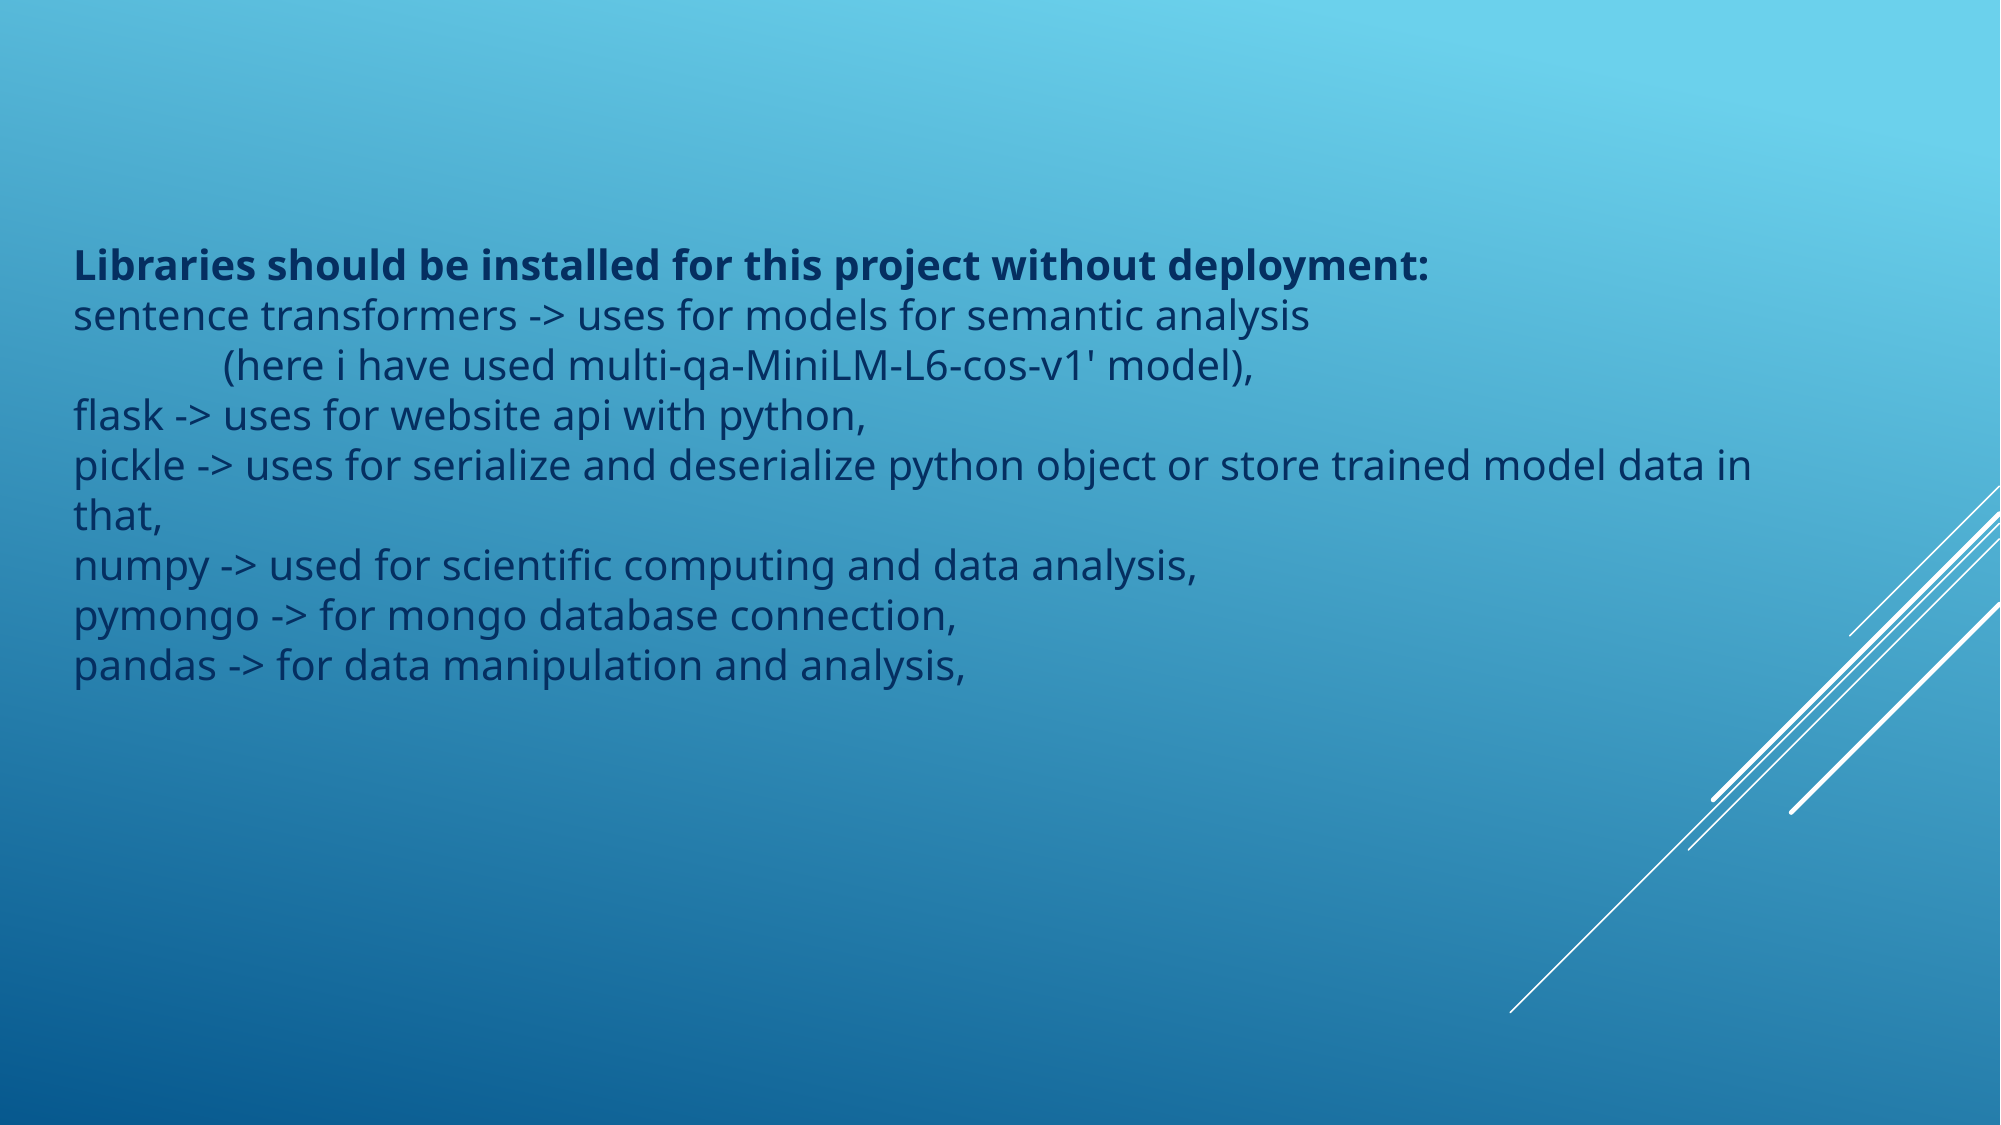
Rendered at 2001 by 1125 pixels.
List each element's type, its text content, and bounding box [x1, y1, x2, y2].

text_box Libraries should be installed for this project without deployment: sentence transformers -> uses for models for semantic analysis (here i have used multi-qa-MiniLM-L6-cos-v1' model), flask -> uses for website api with python, pickle -> uses for serialize and deserialize python object or store trained model data in that, numpy -> used for scientific computing and data analysis, pymongo -> for mongo database connection, pandas -> for data manipulation and analysis, [58, 231, 1777, 797]
